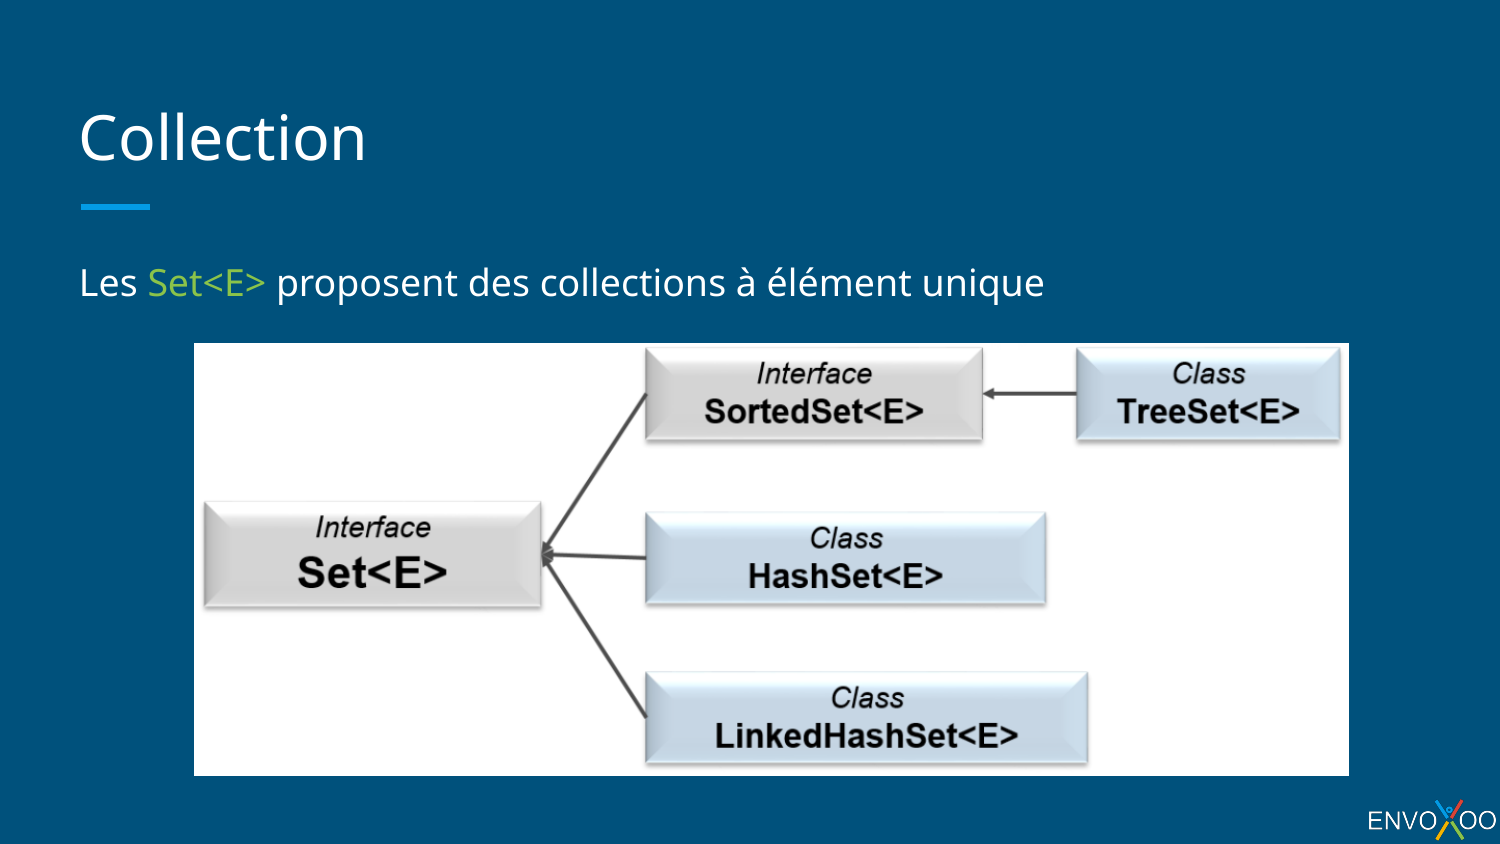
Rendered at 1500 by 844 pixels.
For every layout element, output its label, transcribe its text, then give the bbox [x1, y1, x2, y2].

picture [1451, 800, 1462, 818]
title Collection [63, 75, 1437, 188]
picture [1370, 812, 1382, 829]
list Les Set<E> proposent des collections à élément unique [63, 244, 1437, 788]
picture [1437, 822, 1448, 840]
picture [195, 344, 1348, 775]
picture [1452, 822, 1463, 838]
